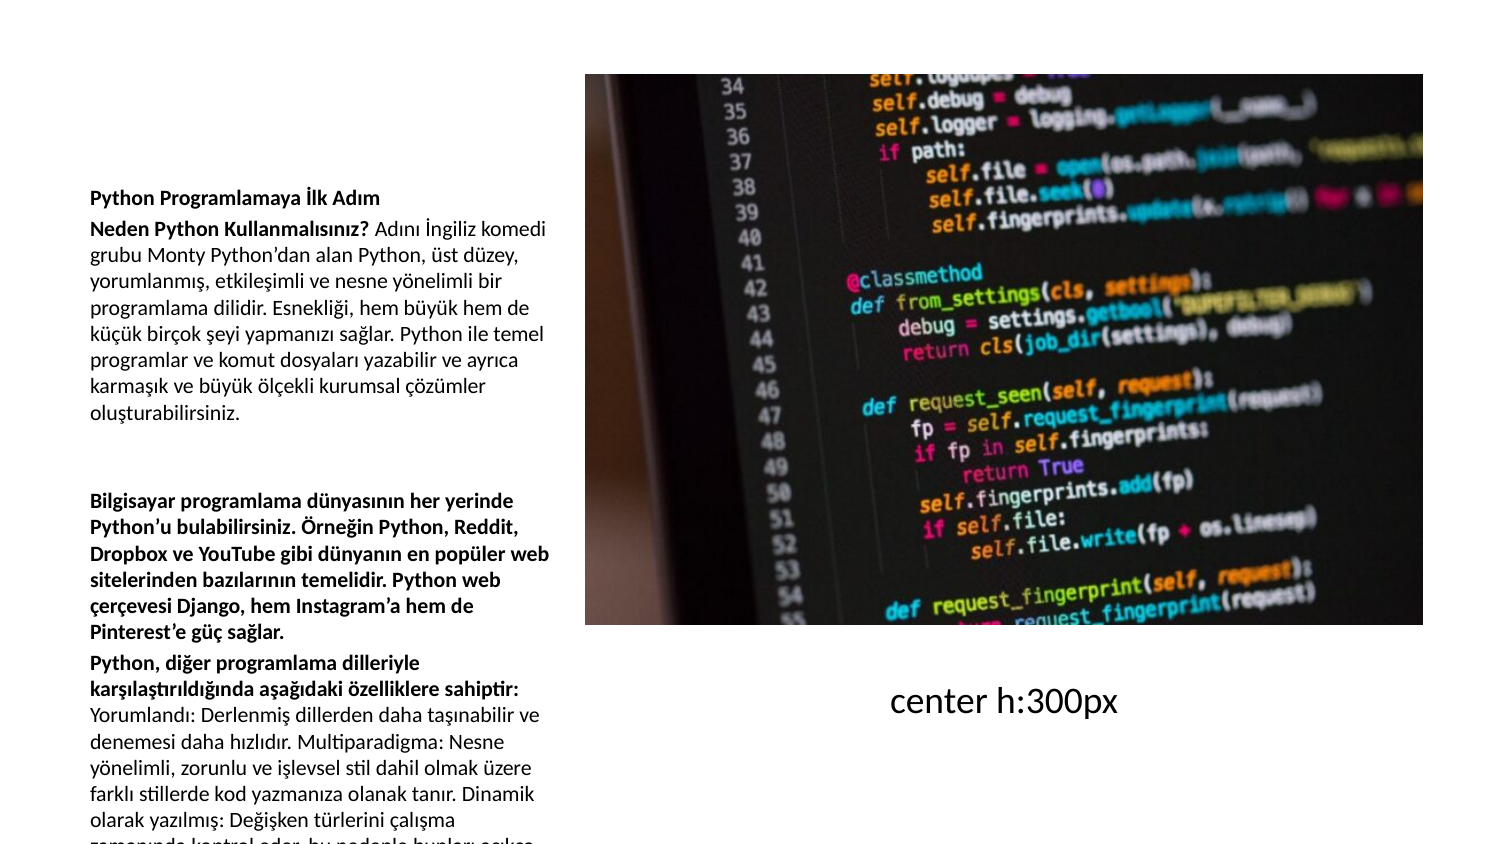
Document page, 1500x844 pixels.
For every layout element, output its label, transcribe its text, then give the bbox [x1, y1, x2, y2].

list Python Programlamaya İlk Adım Neden Python Kullanmalısınız? Adını İngiliz komedi grubu Monty Python’dan alan Python, üst düzey, yorumlanmış, etkileşimli ve nesne yönelimli bir programlama dilidir. Esnekliği, hem büyük hem de küçük birçok şeyi yapmanızı sağlar. Python ile temel programlar ve komut dosyaları yazabilir ve ayrıca karmaşık ve büyük ölçekli kurumsal çözümler oluşturabilirsiniz. Bilgisayar programlama dünyasının her yerinde Python’u bulabilirsiniz. Örneğin Python, Reddit, Dropbox ve YouTube gibi dünyanın en popüler web sitelerinden bazılarının temelidir. Python web çerçevesi Django, hem Instagram’a hem de Pinterest’e güç sağlar. Python, diğer programlama dilleriyle karşılaştırıldığında aşağıdaki özelliklere sahiptir: Yorumlandı: Derlenmiş dillerden daha taşınabilir ve denemesi daha hızlıdır. Multiparadigma: Nesne yönelimli, zorunlu ve işlevsel stil dahil olmak üzere farklı stillerde kod yazmanıza olanak tanır. Dinamik olarak yazılmış: Değişken türlerini çalışma zamanında kontrol eder, bu nedenle bunları açıkça bildirmeniz gerekmez. Güçlü bir şekilde yazılmış: Uyumsuz türlerde güvenli olmayan işlemlerin fark edilmemesine izin vermez. [75, 176, 569, 754]
picture [585, 74, 1424, 626]
text_box center h:300px [585, 668, 1423, 753]
